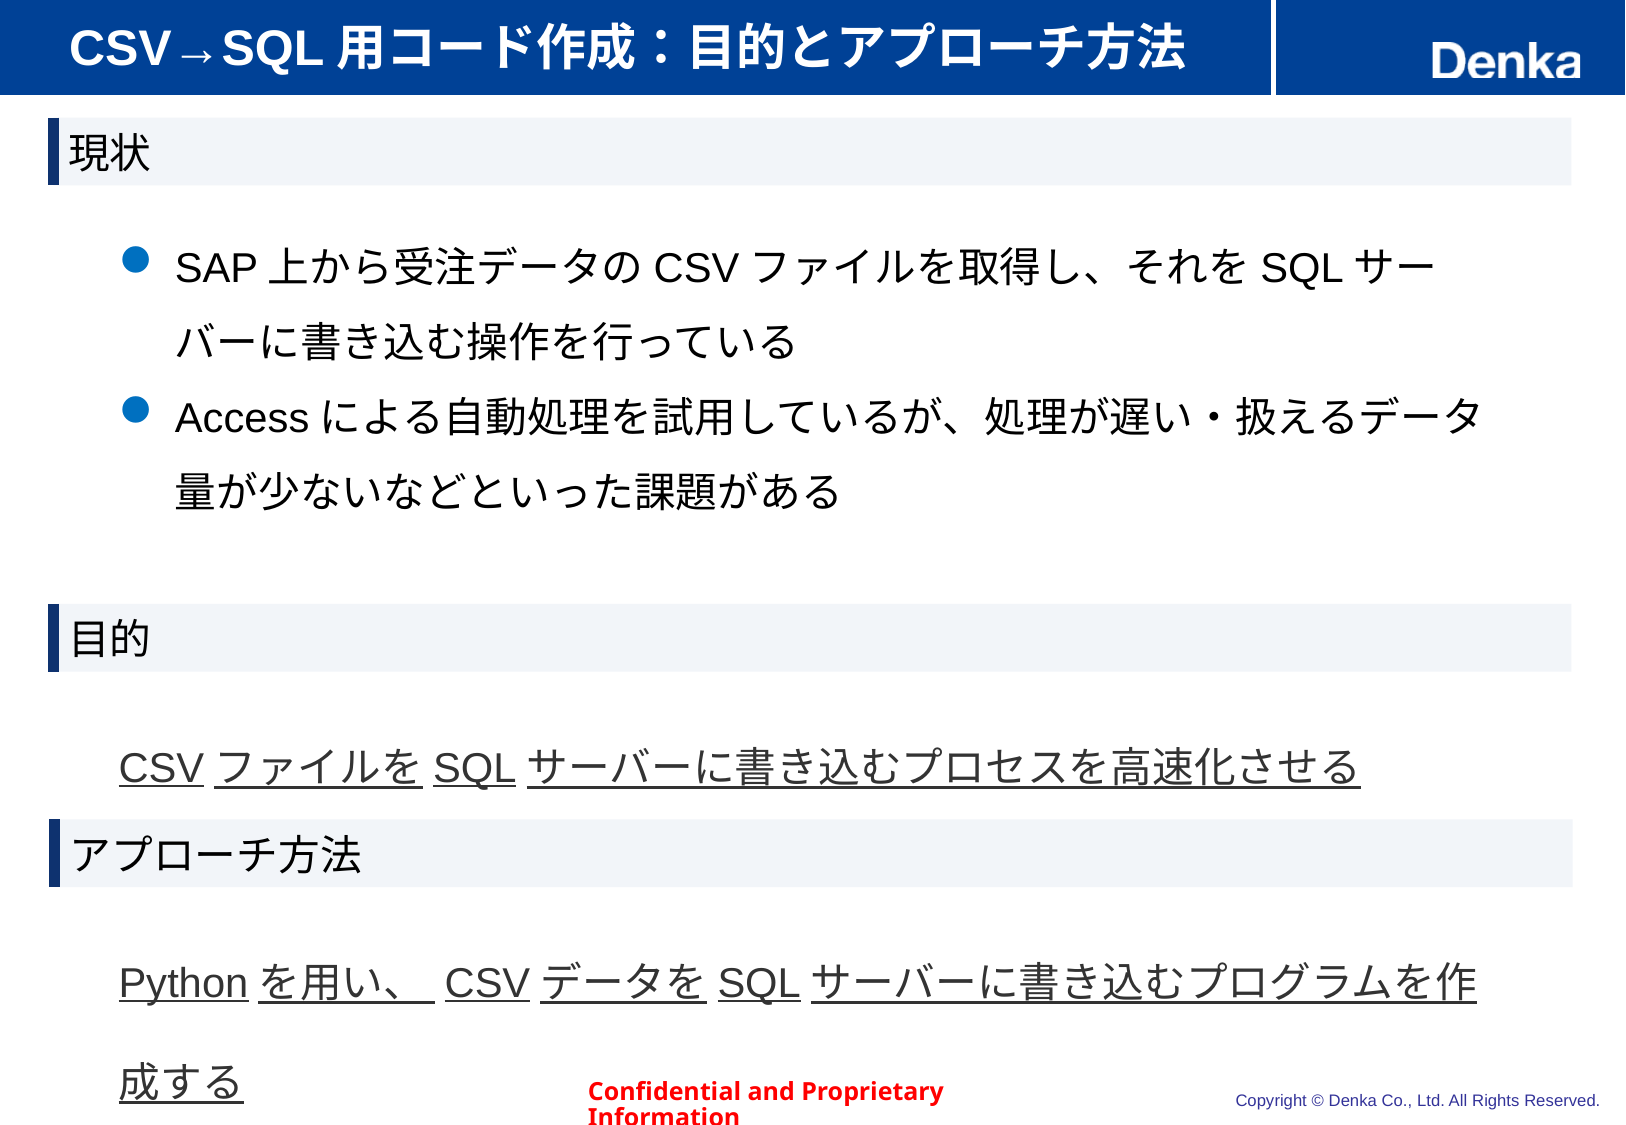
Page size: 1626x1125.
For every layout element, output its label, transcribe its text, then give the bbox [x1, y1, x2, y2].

text_box SAP上から受注データのCSVファイルを取得し、それをSQLサーバーに書き込む操作を行っている Accessによる自動処理を試用しているが、処理が遅い・扱えるデータ量が少ないなどといった課題がある [103, 208, 1524, 523]
text_box CSVファイルをSQLサーバーに書き込むプロセスを高速化させる [103, 683, 1524, 798]
title CSV→SQL用コード作成：目的とアプローチ方法 [54, 0, 1220, 95]
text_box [54, 819, 1573, 888]
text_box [53, 117, 1572, 186]
text_box Pythonを用い、 CSVデータをSQLサーバーに書き込むプログラムを作成する [103, 898, 1524, 1114]
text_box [53, 603, 1572, 672]
